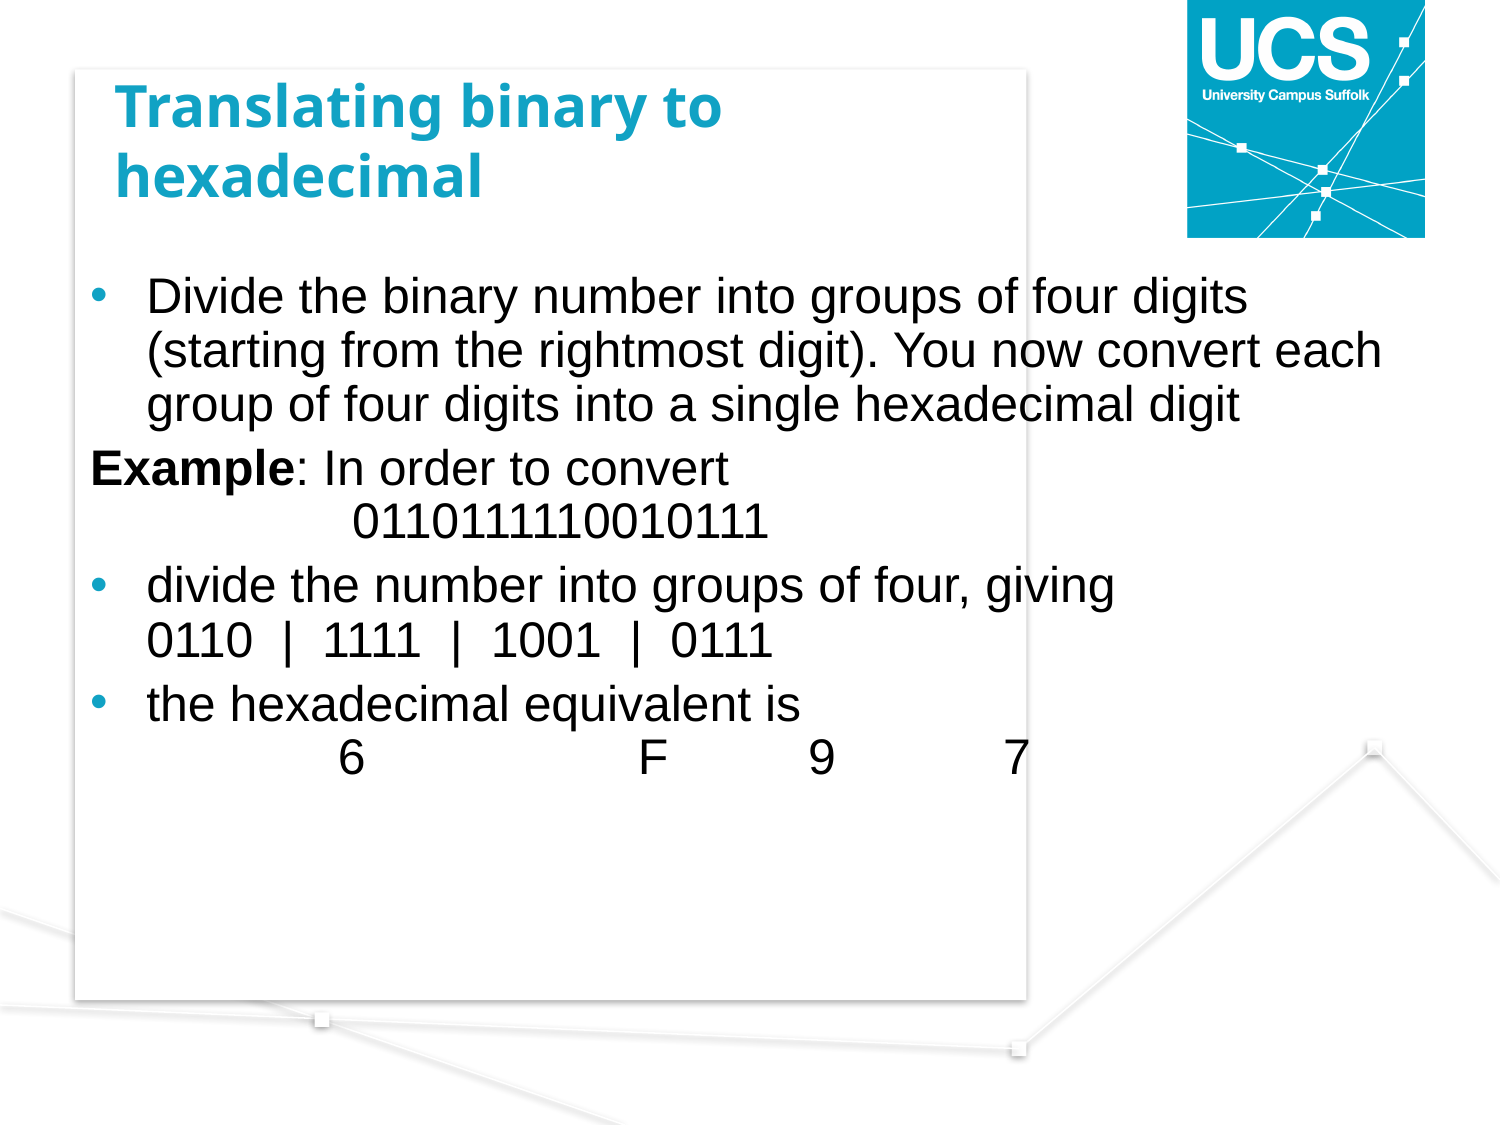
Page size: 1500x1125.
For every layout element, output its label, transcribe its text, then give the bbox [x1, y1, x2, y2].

picture [1187, 0, 1425, 238]
title Translating binary to hexadecimal [99, 44, 1107, 233]
list Divide the binary number into groups of four digits (starting from the rightmost digit). You now convert each group of four digits into a single hexadecimal digit Example: In order to convert 0110111110010111 divide the number into groups of four, giving 0110 | 1111 | 1001 | 0111 the hexadecimal equivalent is 6 F 9 7 [74, 262, 1424, 1006]
